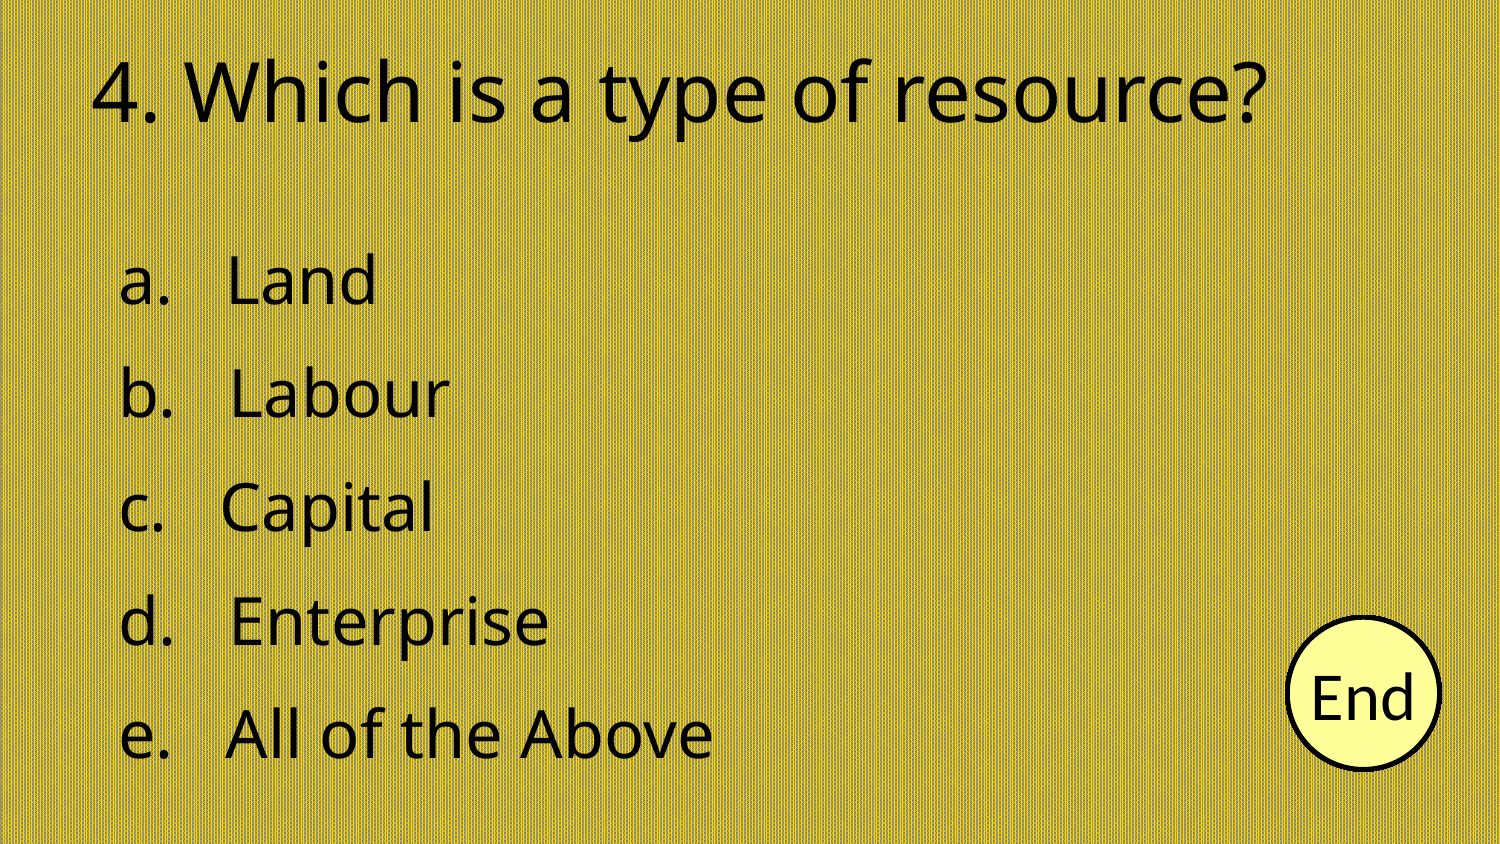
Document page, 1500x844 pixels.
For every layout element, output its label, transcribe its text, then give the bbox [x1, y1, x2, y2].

text_box End [1287, 617, 1440, 770]
list Land Labour Capital Enterprise All of the Above [103, 224, 1397, 760]
title 4. Which is a type of resource? [76, 63, 1474, 216]
